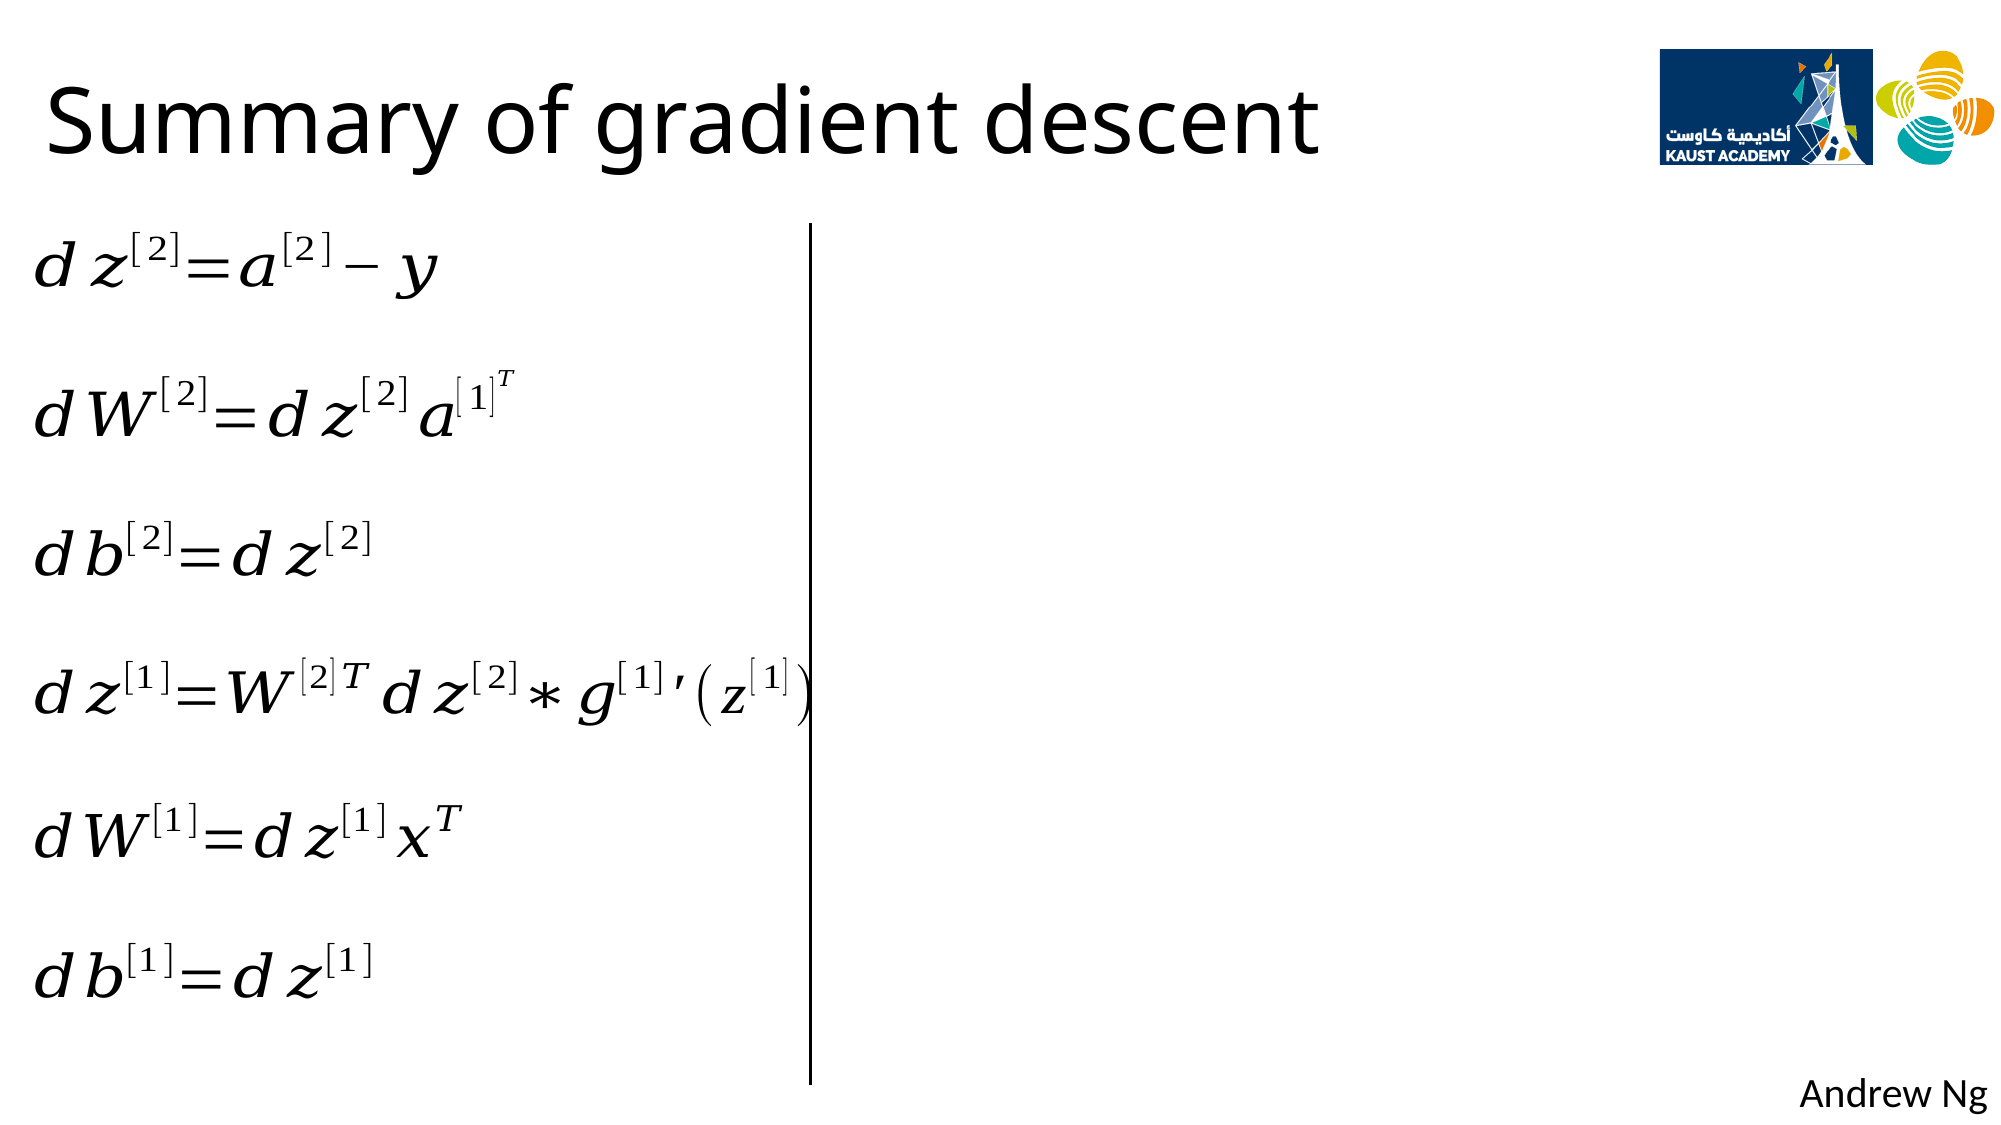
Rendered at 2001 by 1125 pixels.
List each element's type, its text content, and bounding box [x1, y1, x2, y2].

text_box Summary of gradient descent [29, 14, 1755, 233]
picture [1755, 49, 2000, 165]
